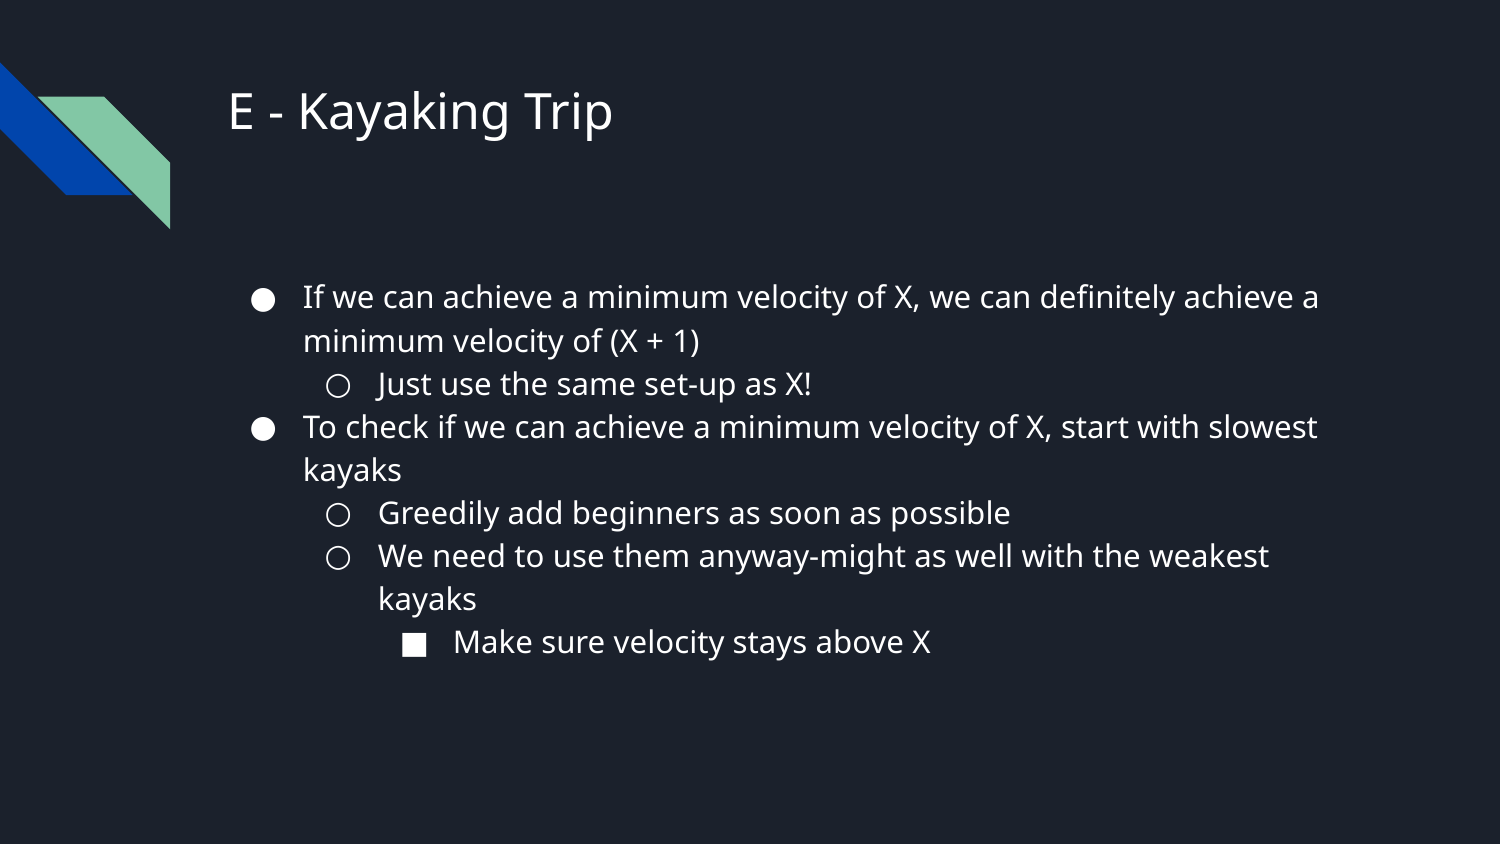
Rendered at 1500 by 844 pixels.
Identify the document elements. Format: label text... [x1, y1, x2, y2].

list If we can achieve a minimum velocity of X, we can definitely achieve a minimum velocity of (X + 1) Just use the same set-up as X! To check if we can achieve a minimum velocity of X, start with slowest kayaks Greedily add beginners as soon as possible We need to use them anyway-might as well with the weakest kayaks Make sure velocity stays above X [212, 257, 1368, 735]
title E - Kayaking Trip [212, 64, 1368, 215]
